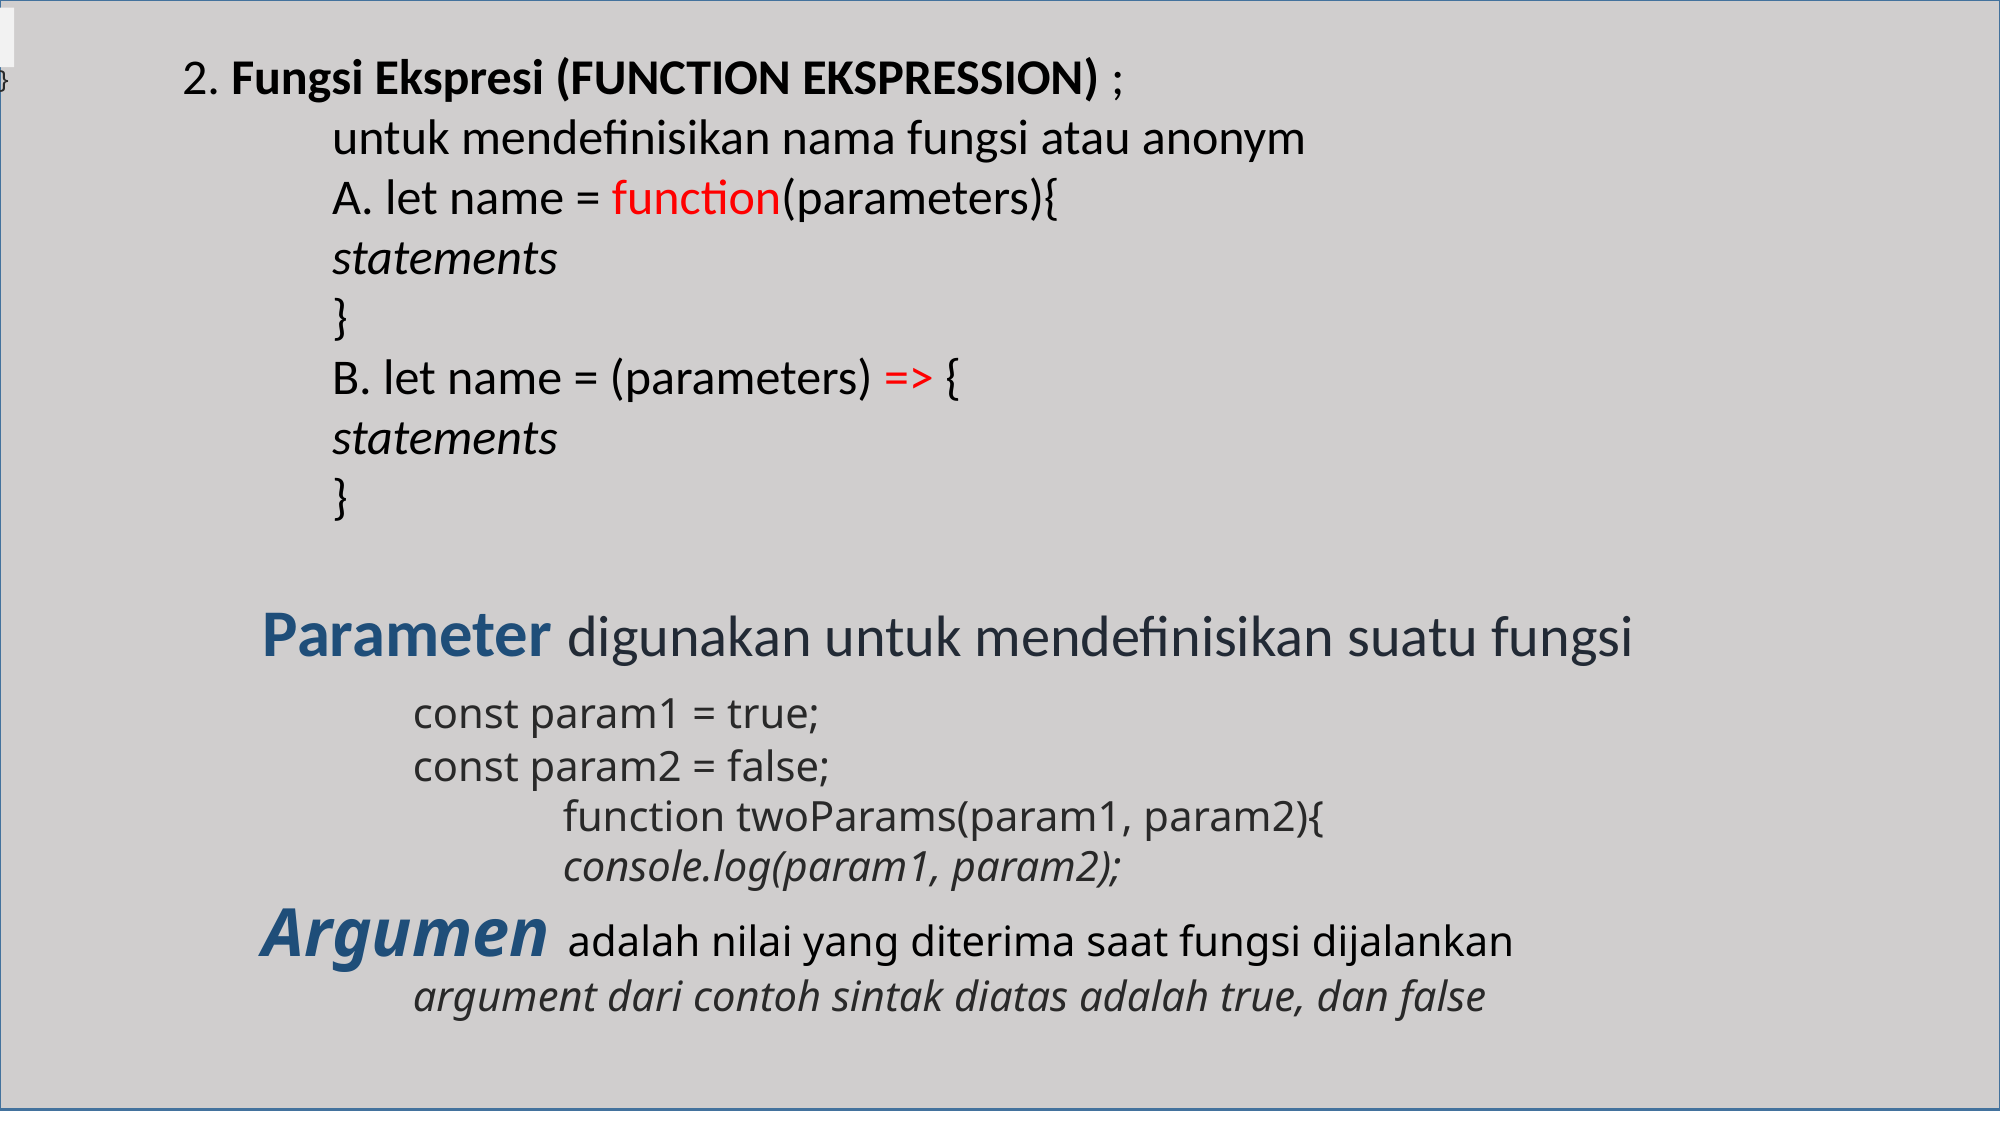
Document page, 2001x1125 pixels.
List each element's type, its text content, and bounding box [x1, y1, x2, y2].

text_box Parameter digunakan untuk mendefinisikan suatu fungsi const param1 = true; const param2 = false; function twoParams(param1, param2){ console.log(param1, param2); Argumen adalah nilai yang diterima saat fungsi dijalankan argument dari contoh sintak diatas adalah true, dan false [248, 582, 1798, 1113]
text_box } [0, 7, 15, 68]
text_box [0, 0, 2000, 1111]
text_box 2. Fungsi Ekspresi (FUNCTION EKSPRESSION) ; untuk mendefinisikan nama fungsi atau anonym A. let name = function(parameters){ statements } B. let name = (parameters) => { statements } [167, 37, 1798, 578]
